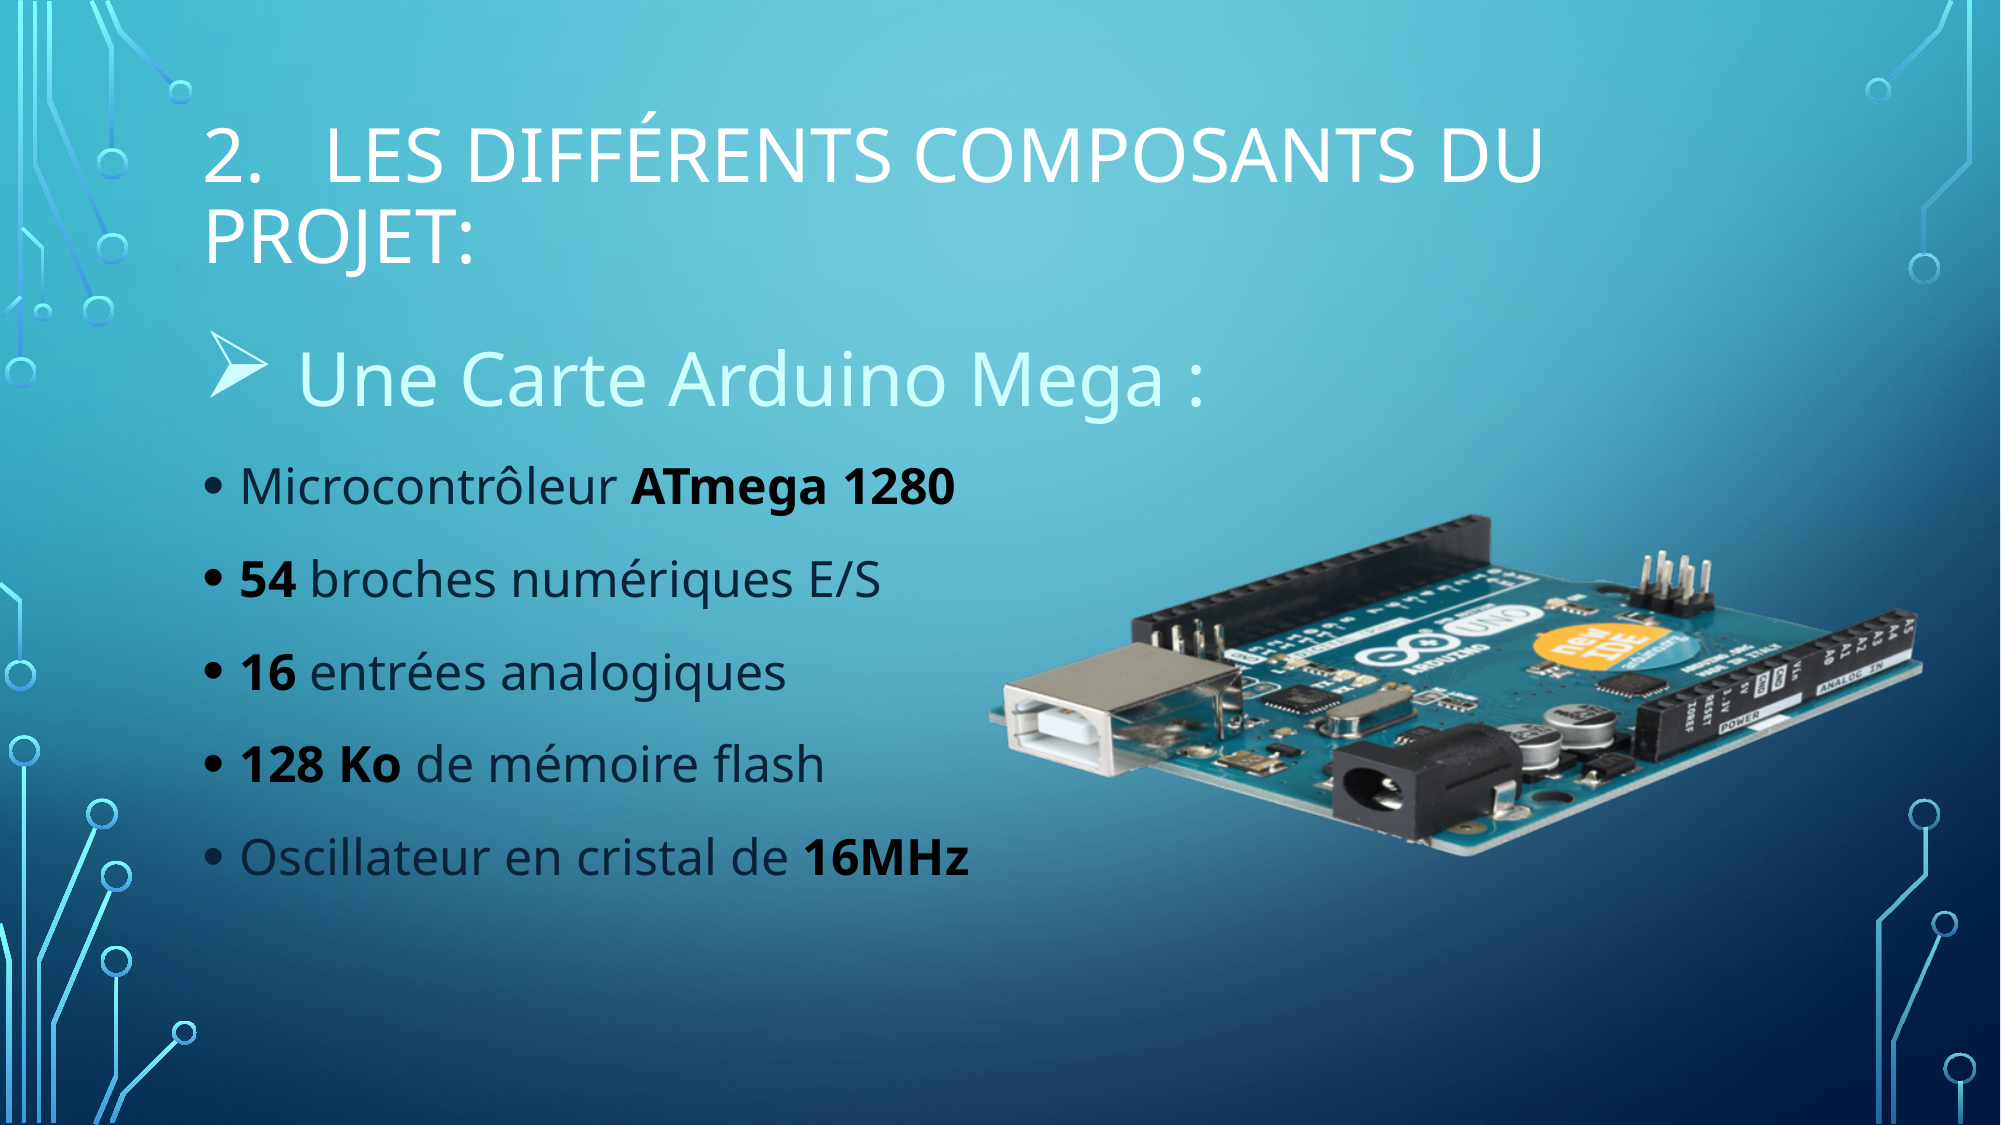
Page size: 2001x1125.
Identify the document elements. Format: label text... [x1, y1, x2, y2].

title 2. Les différents composants du projet: [187, 103, 1813, 295]
list Une Carte Arduino Mega : Microcontrôleur ATmega 1280 54 broches numériques E/S 16 entrées analogiques 128 Ko de mémoire flash Oscillateur en cristal de 16MHz [187, 306, 1813, 950]
picture [962, 510, 1940, 861]
